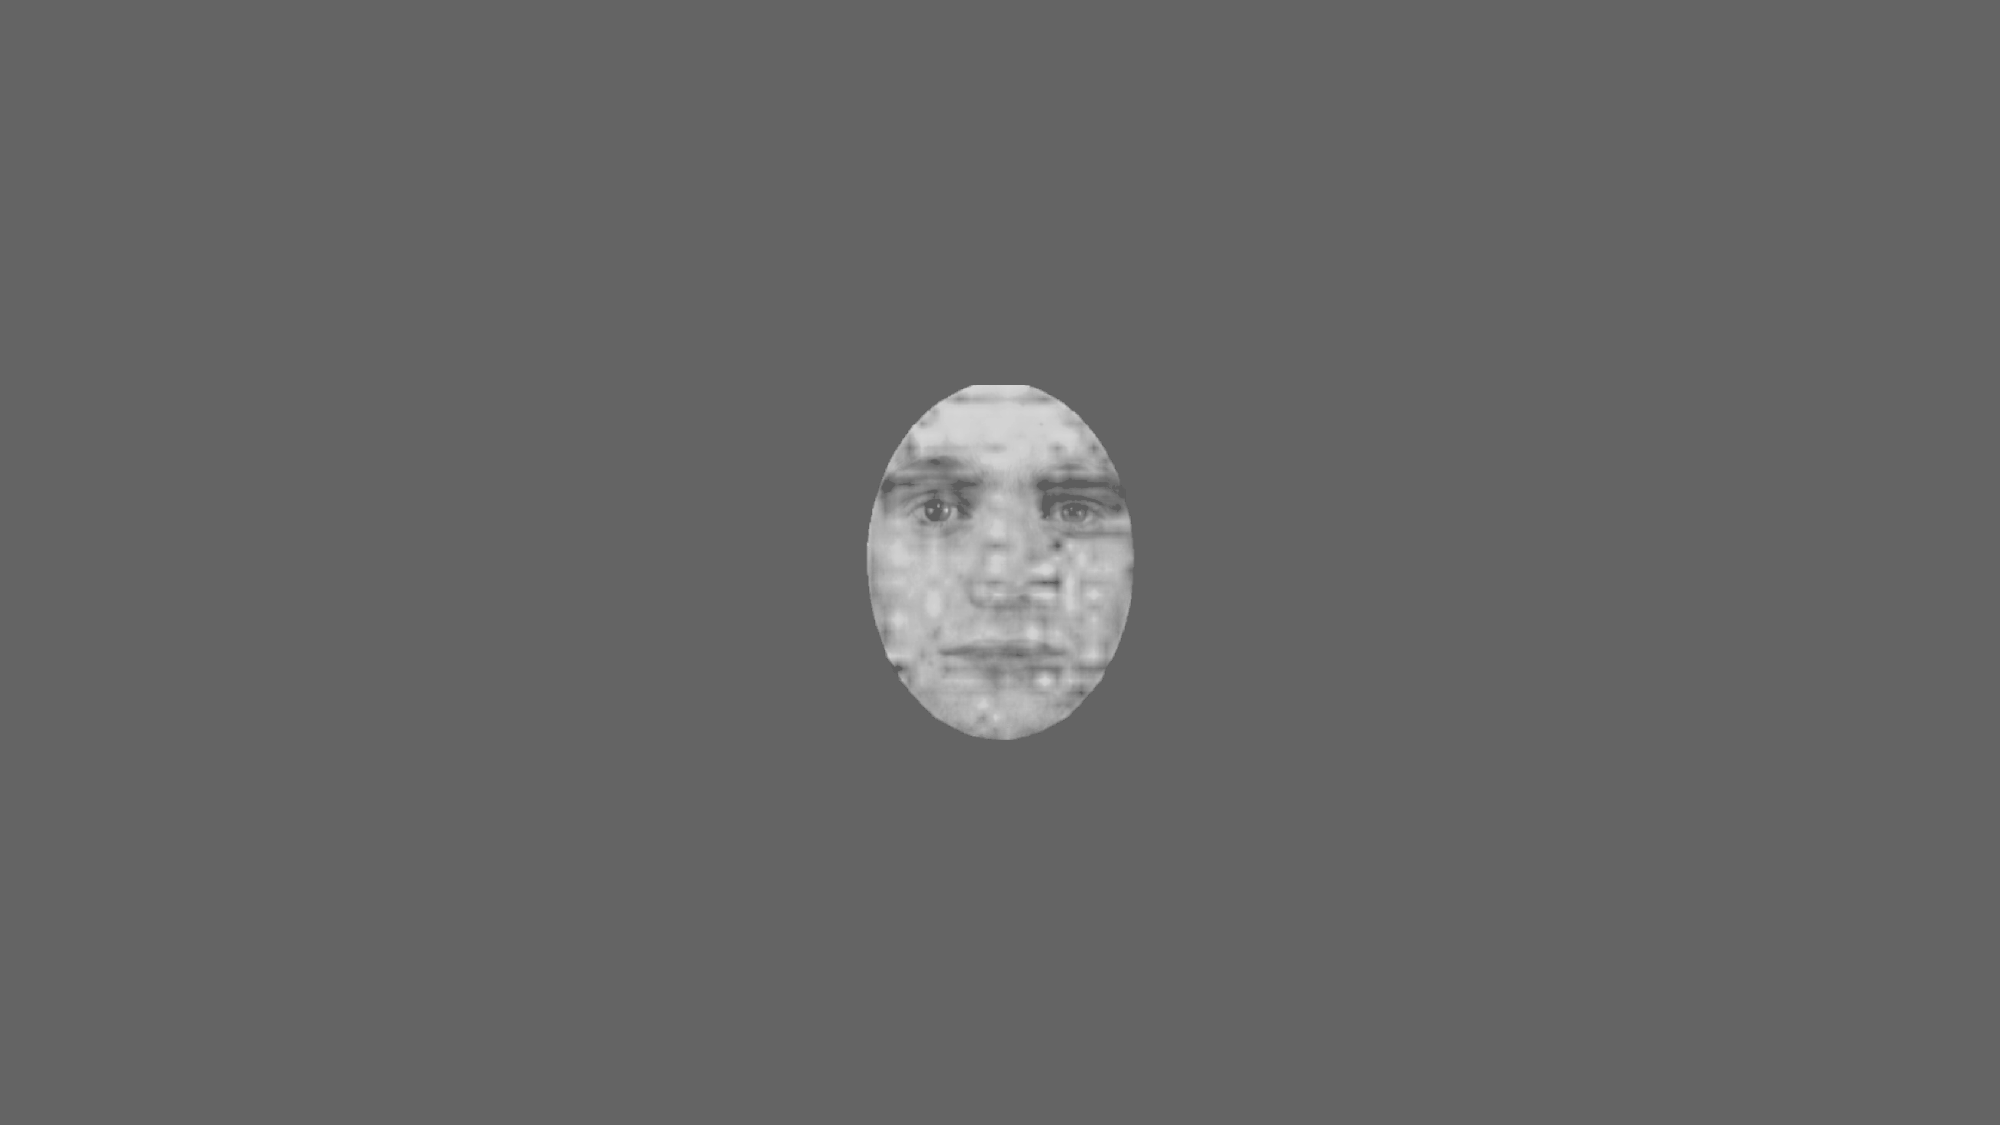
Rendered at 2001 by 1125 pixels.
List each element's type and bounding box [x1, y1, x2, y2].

picture [822, 385, 1178, 740]
